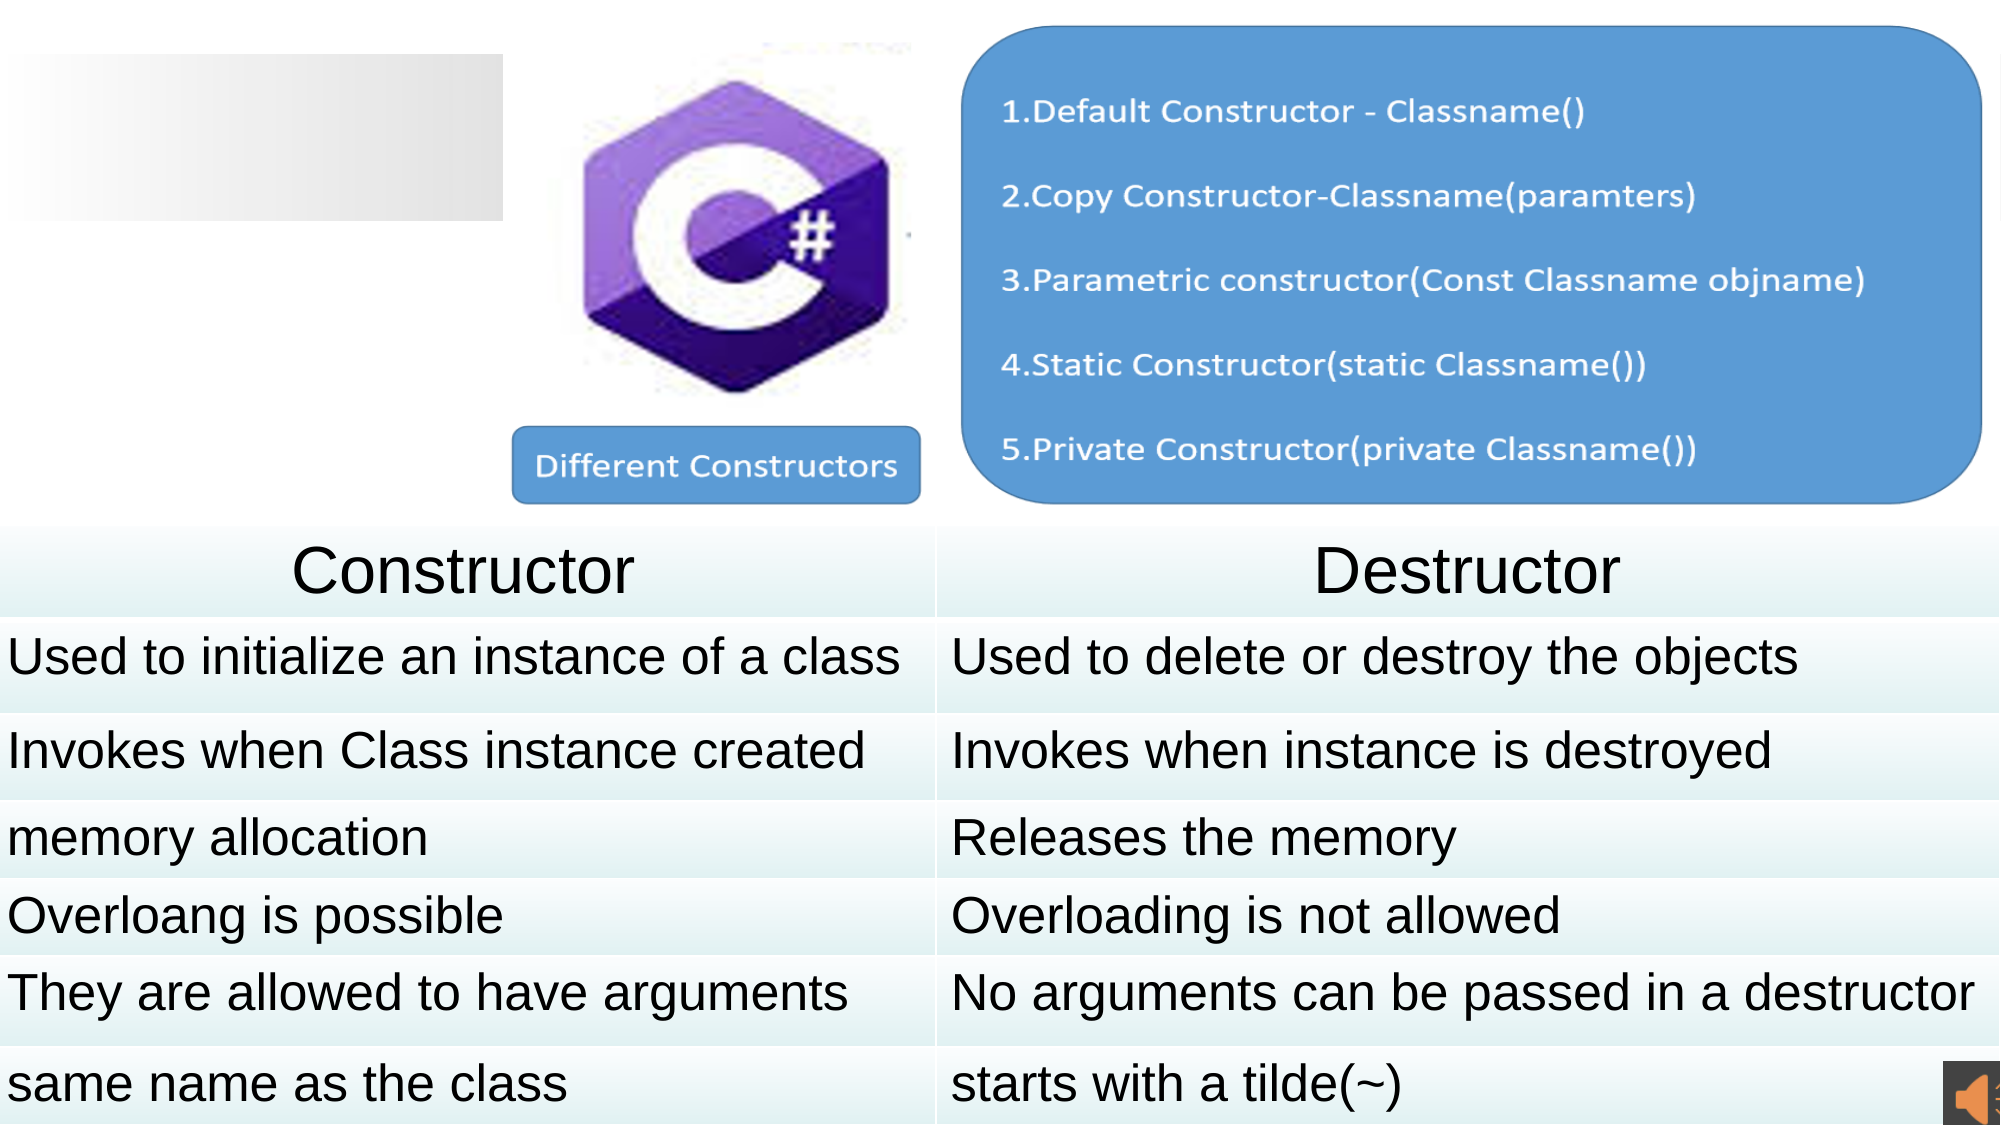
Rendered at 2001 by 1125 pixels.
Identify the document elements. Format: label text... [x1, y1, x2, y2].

table_cell same name as the class [0, 1048, 935, 1124]
table_cell Used to initialize an instance of a class [0, 623, 935, 713]
table_cell memory allocation [0, 802, 935, 878]
table_cell They are allowed to have arguments [0, 957, 935, 1046]
table_cell Releases the memory [937, 802, 1999, 878]
table_header Constructor [0, 526, 935, 617]
table_cell Invokes when Class instance created [0, 715, 935, 800]
table_cell Invokes when instance is destroyed [937, 715, 1999, 800]
table_cell Used to delete or destroy the objects [937, 623, 1999, 713]
table_cell Overloading is not allowed [937, 879, 1999, 955]
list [503, 16, 2000, 526]
picture [1941, 1060, 2000, 1125]
table_cell starts with a tilde(~) [937, 1048, 1999, 1124]
table_cell No arguments can be passed in a destructor [937, 957, 1999, 1046]
table_header Destructor [937, 526, 1999, 617]
table_cell Overloang is possible [0, 879, 935, 955]
